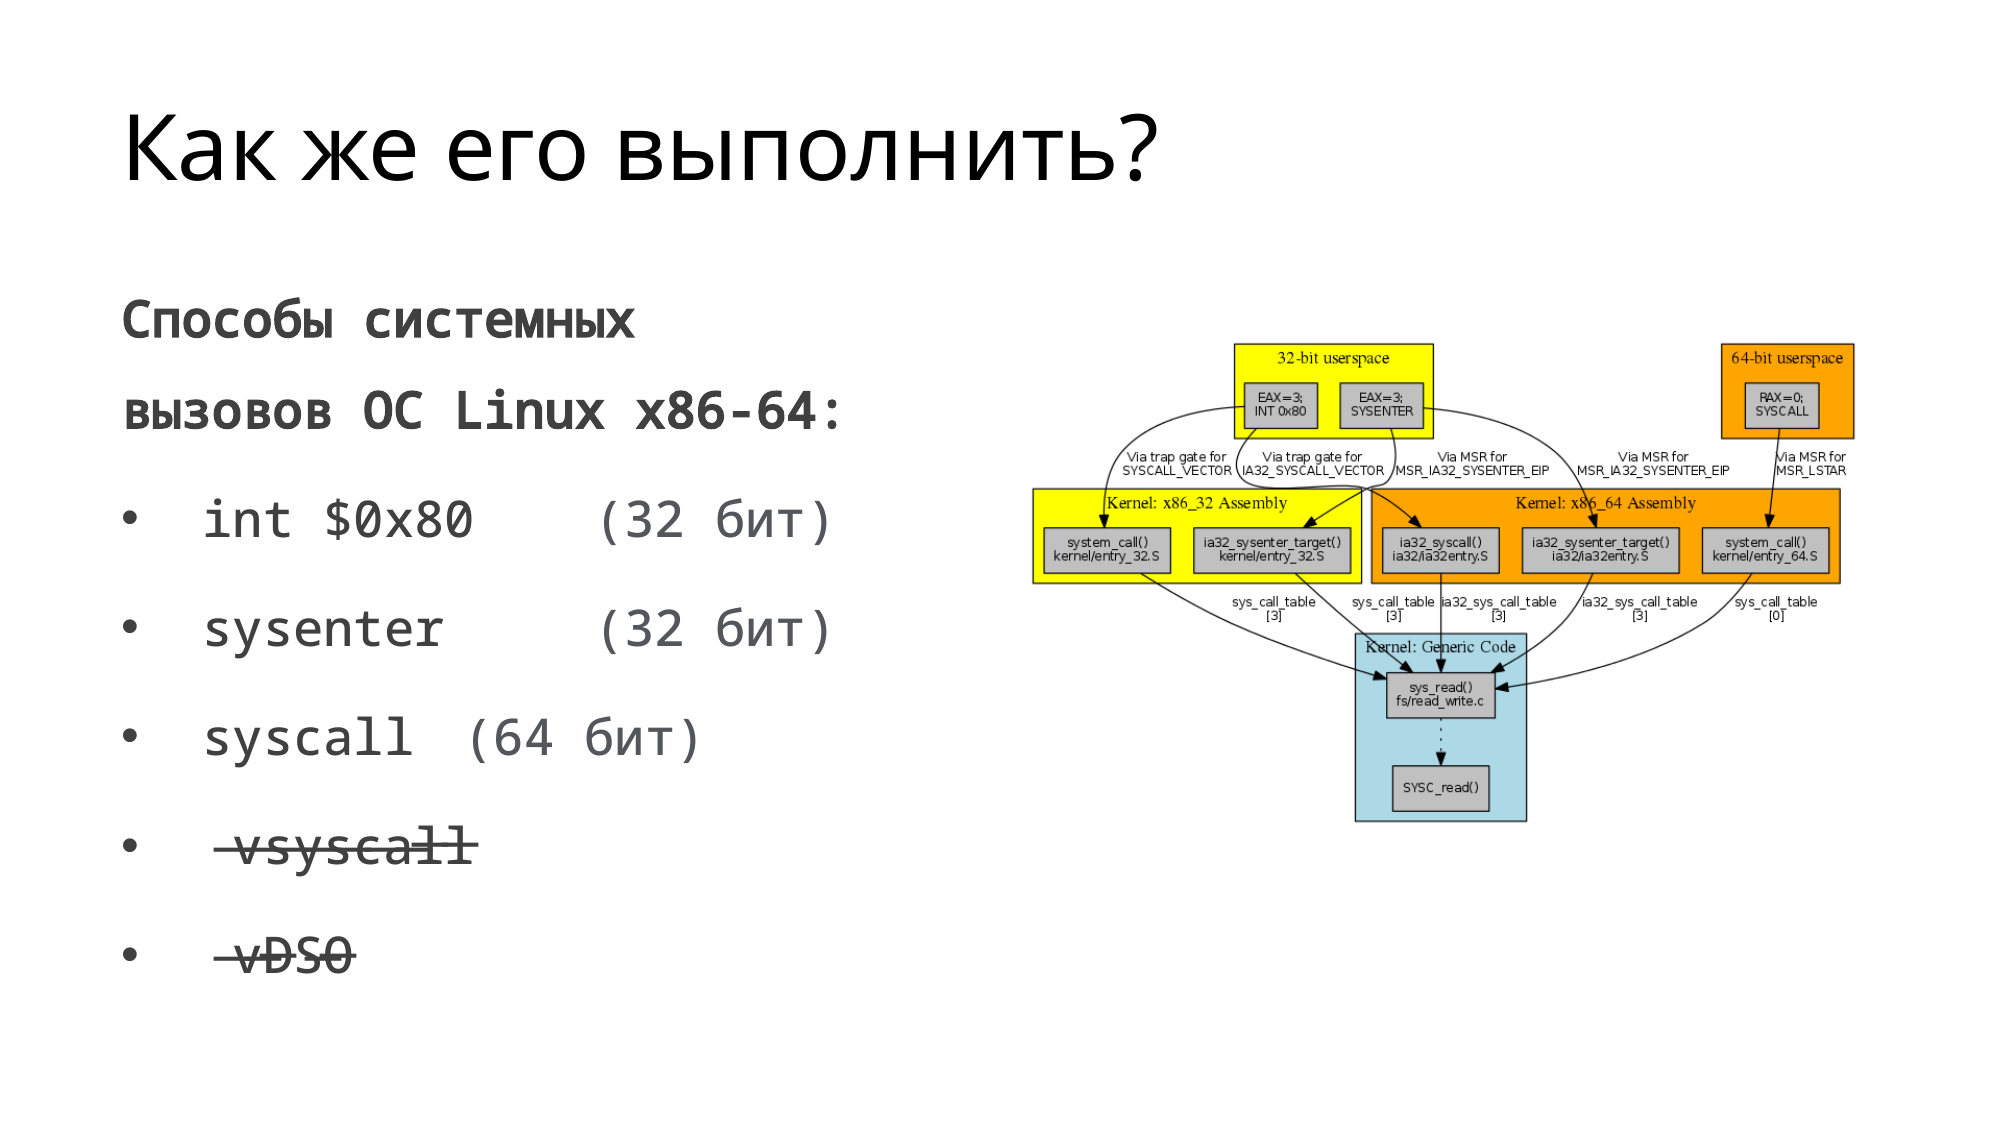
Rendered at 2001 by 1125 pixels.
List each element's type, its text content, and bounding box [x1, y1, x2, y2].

title Как же его выполнить? [106, 42, 1832, 260]
list Способы системных вызовов ОС Linux x86-64: int $0x80 (32 бит) sysenter (32 бит) syscall (64 бит) ̶v̶s̶y̶s̶c̶a̶l̶l̶ ̶v̶D̶S̶O̶ [106, 248, 873, 1014]
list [1018, 329, 1869, 837]
